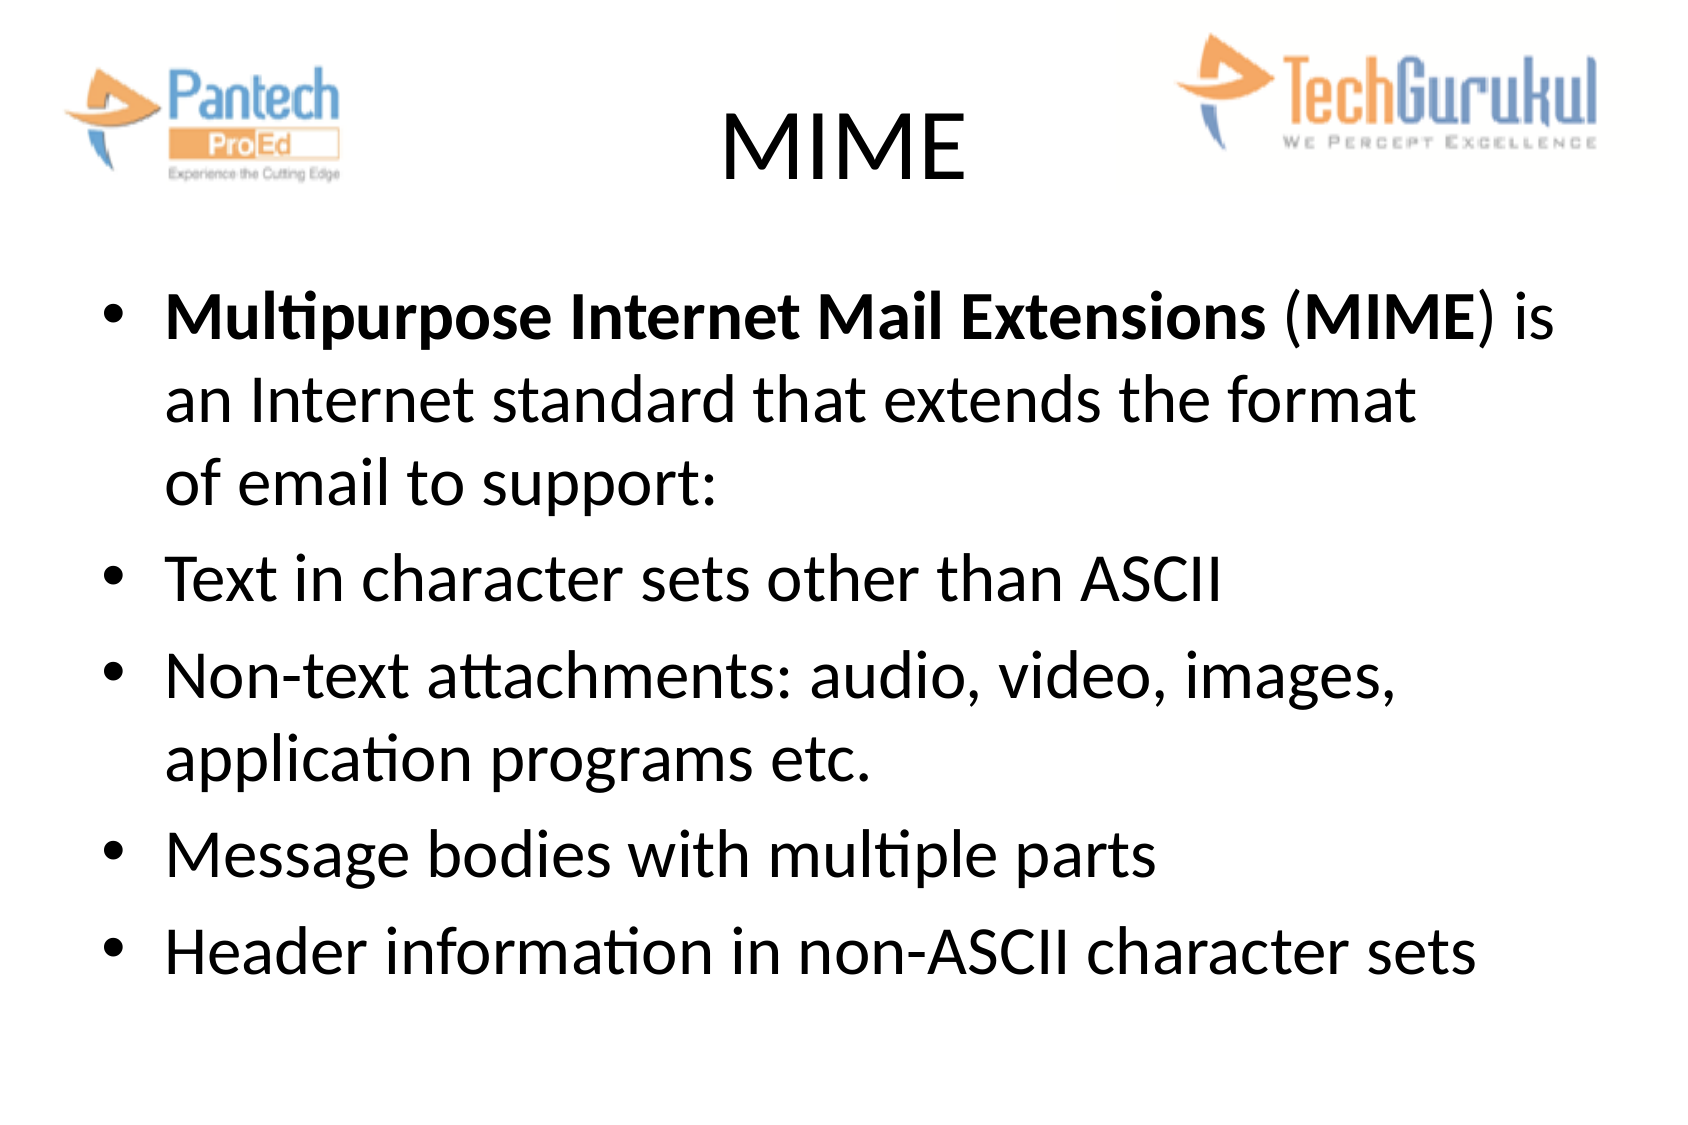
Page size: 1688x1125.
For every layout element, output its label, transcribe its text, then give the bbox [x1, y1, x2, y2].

title MIME [84, 45, 1604, 233]
list Multipurpose Internet Mail Extensions (MIME) is an Internet standard that extends the format of email to support: Text in character sets other than ASCII Non-text attachments: audio, video, images, application programs etc. Message bodies with multiple parts Header information in non-ASCII character sets [84, 262, 1604, 1005]
